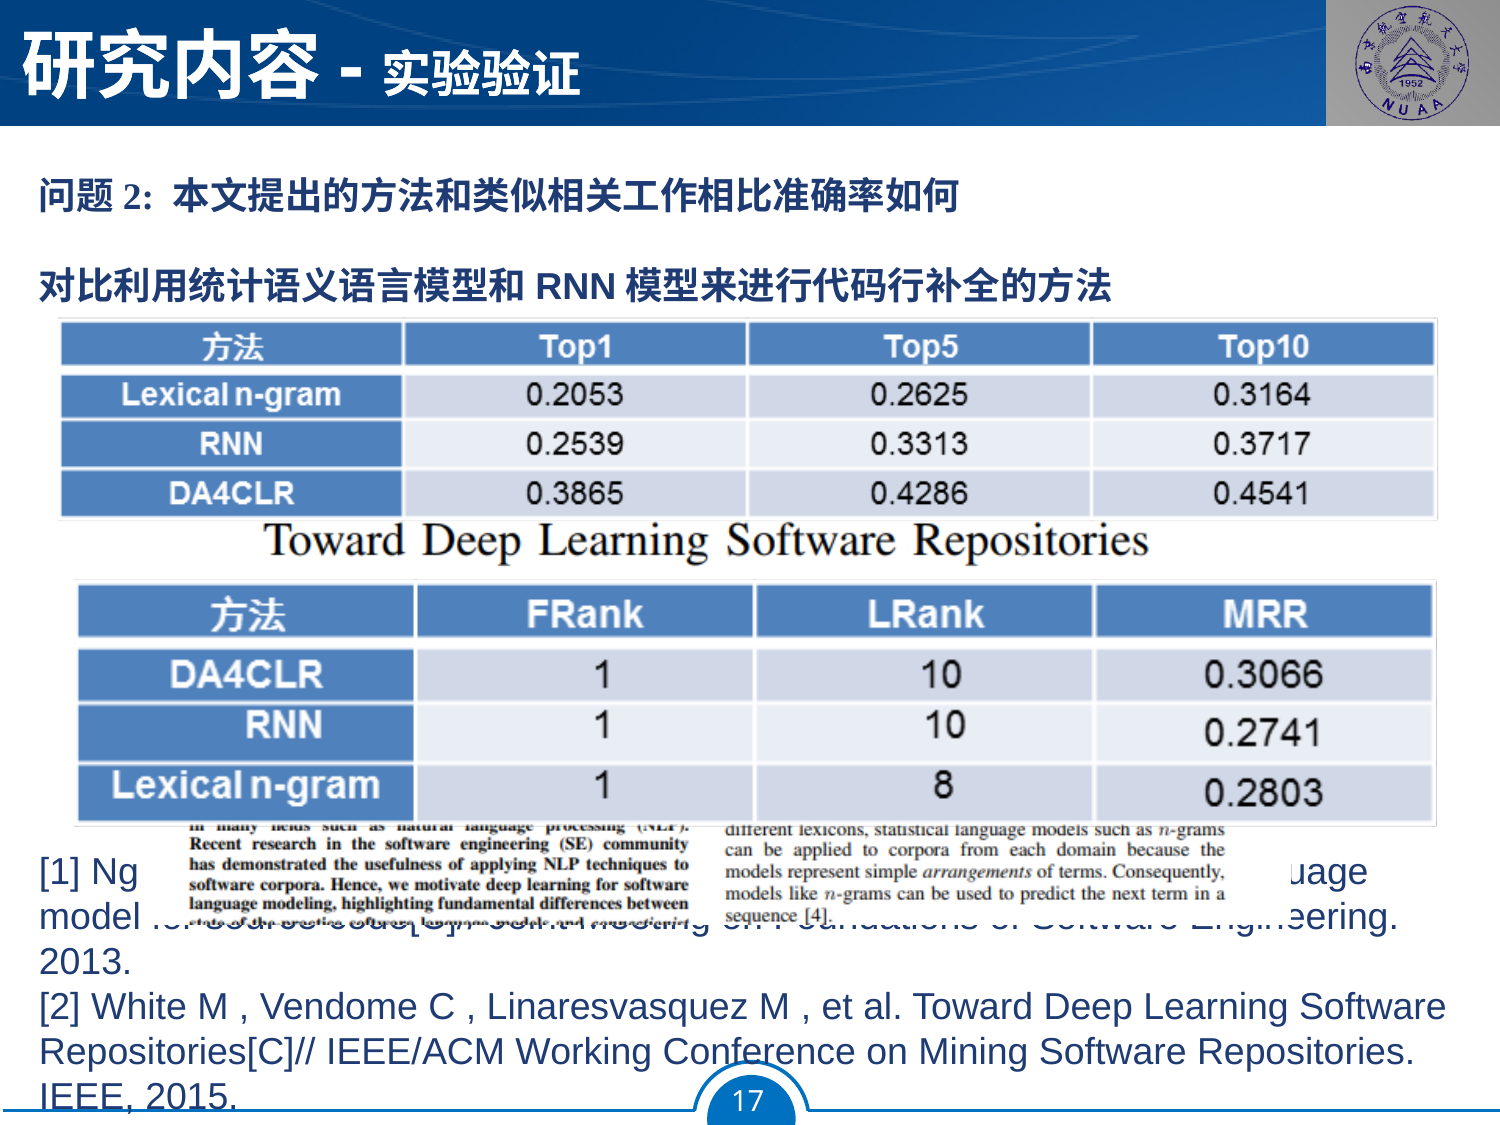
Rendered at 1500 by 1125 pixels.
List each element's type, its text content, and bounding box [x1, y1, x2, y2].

text_box 研究内容-实验验证 [6, 9, 1372, 118]
picture [57, 315, 1443, 925]
picture [0, 1, 1500, 129]
text_box 问题2: 本文提出的方法和类似相关工作相比准确率如何 对比利用统计语义语言模型和RNN模型来进行代码行补全的方法 [1] Nguyen T T , Nguyen A T , Nguyen H A , et al. A statistical semantic language model for source code[C]// Joint Meeting on Foundations of Software Engineering. 2013. [2] White M , Vendome C , Linaresvasquez M , et al. Toward Deep Learning Software Repositories[C]// IEEE/ACM Working Conference on Mining Software Repositories. IEEE, 2015. [24, 164, 1471, 1125]
